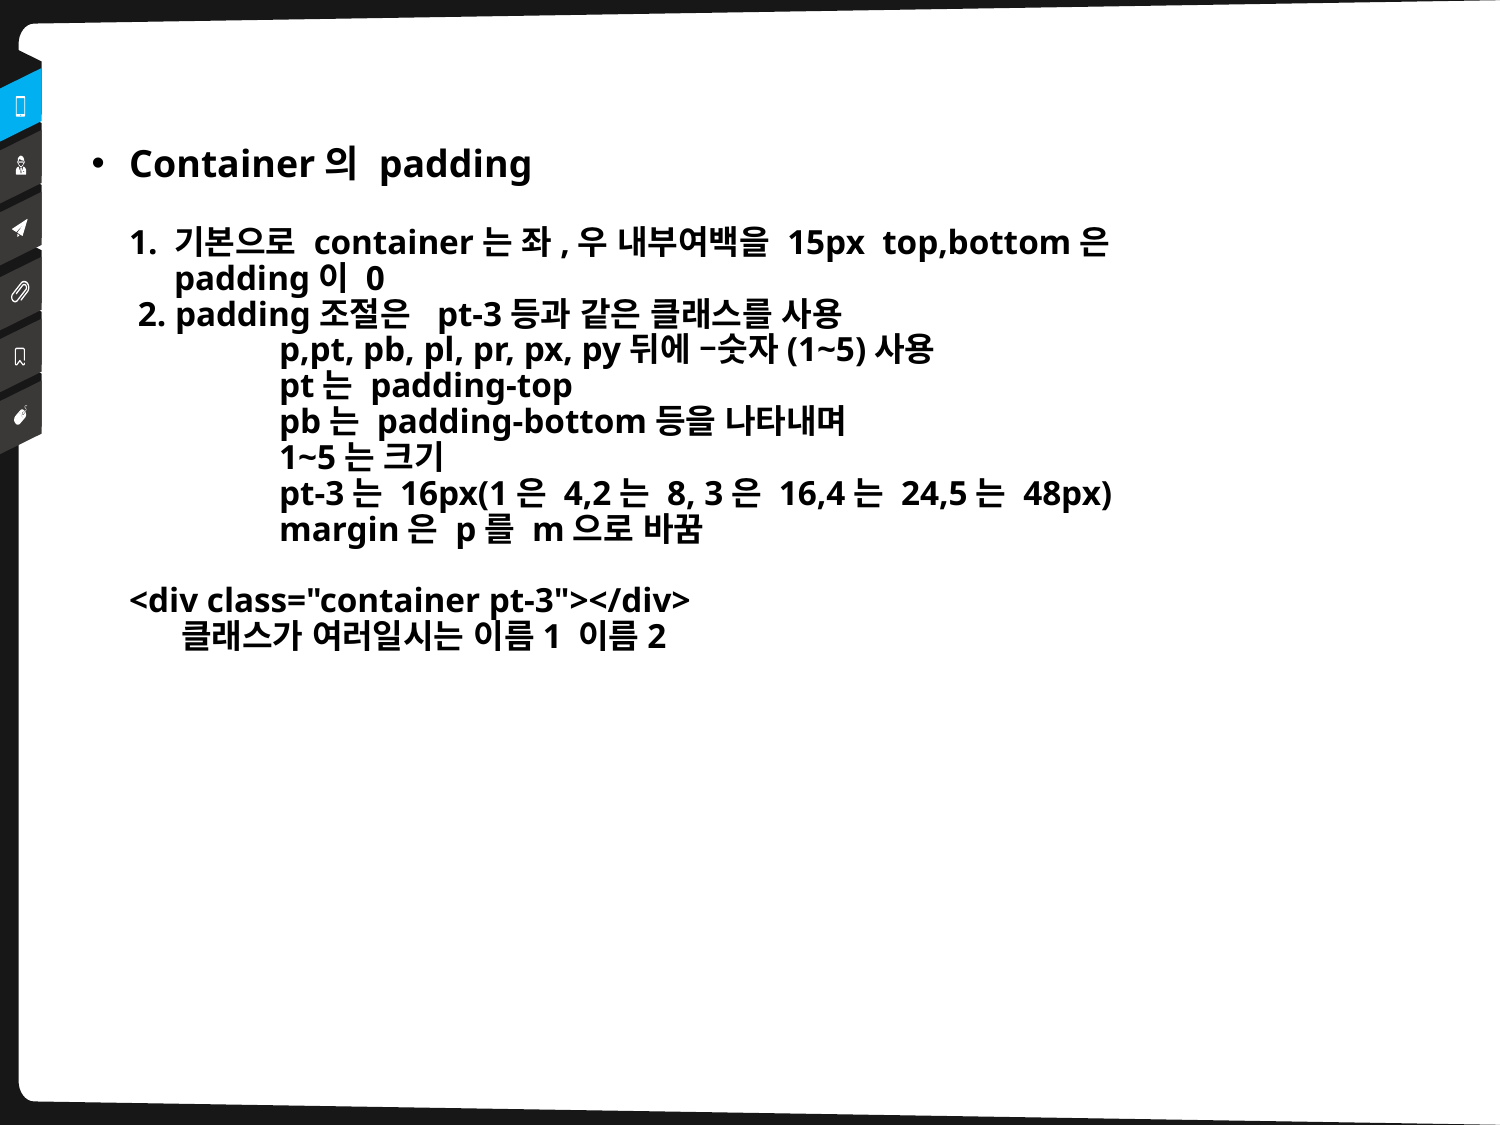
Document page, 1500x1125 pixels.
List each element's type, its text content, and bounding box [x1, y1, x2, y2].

list Container의 padding 1. 기본으로 container는 좌,우 내부여백을 15px top,bottom은 padding이 0 2. padding조절은 pt-3등과 같은 클래스를 사용 p,pt, pb, pl, pr, px, py뒤에 –숫자(1~5)사용 pt는 padding-top pb는 padding-bottom등을 나타내며 1~5는 크기 pt-3는 16px(1은 4,2는 8, 3은 16,4는 24,5는 48px) margin은 p를 m으로 바꿈 <div class="container pt-3"></div> 클래스가 여러일시는 이름1 이름2 [76, 137, 1427, 880]
